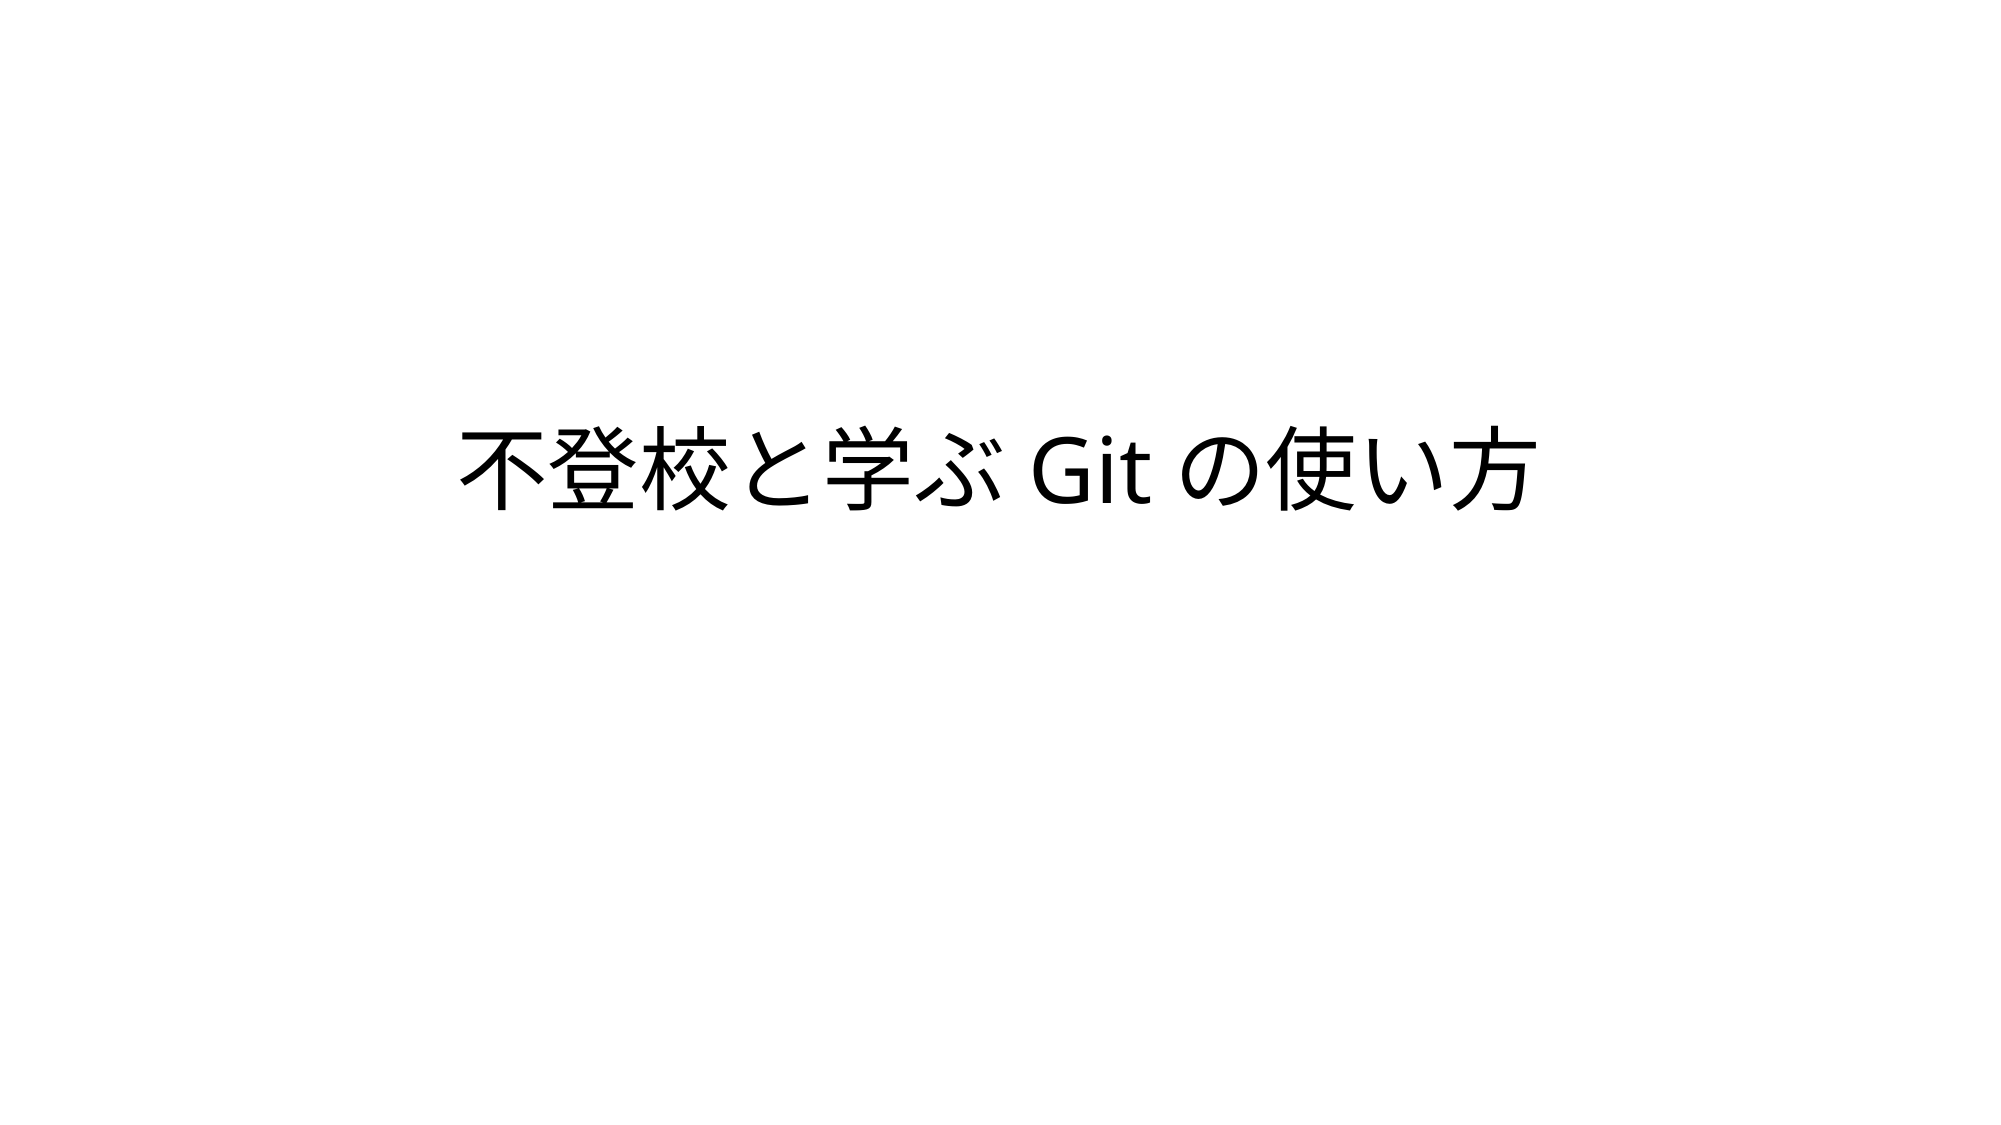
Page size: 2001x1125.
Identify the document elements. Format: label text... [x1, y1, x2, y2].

title 不登校と学ぶGitの使い方 [136, 365, 1862, 583]
